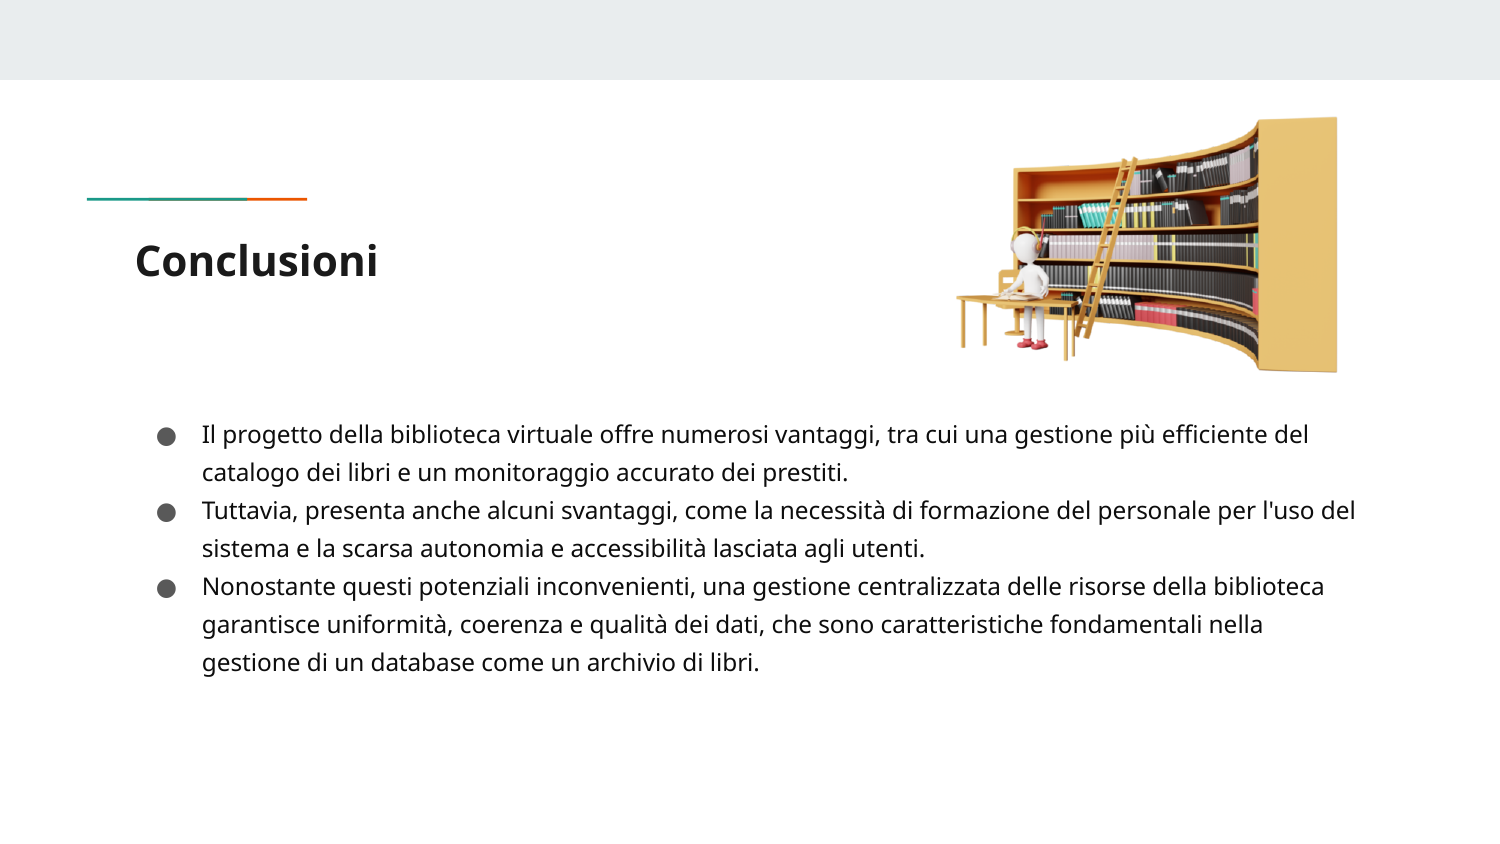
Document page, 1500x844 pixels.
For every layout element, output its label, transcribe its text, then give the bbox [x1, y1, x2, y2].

list Il progetto della biblioteca virtuale offre numerosi vantaggi, tra cui una gestione più efficiente del catalogo dei libri e un monitoraggio accurato dei prestiti. Tuttavia, presenta anche alcuni svantaggi, come la necessità di formazione del personale per l'uso del sistema e la scarsa autonomia e accessibilità lasciata agli utenti. Nonostante questi potenziali inconvenienti, una gestione centralizzata delle risorse della biblioteca garantisce uniformità, coerenza e qualità dei dati, che sono caratteristiche fondamentali nella gestione di un database come un archivio di libri. [119, 397, 1381, 697]
title Conclusioni [119, 216, 882, 305]
picture [887, 89, 1374, 390]
